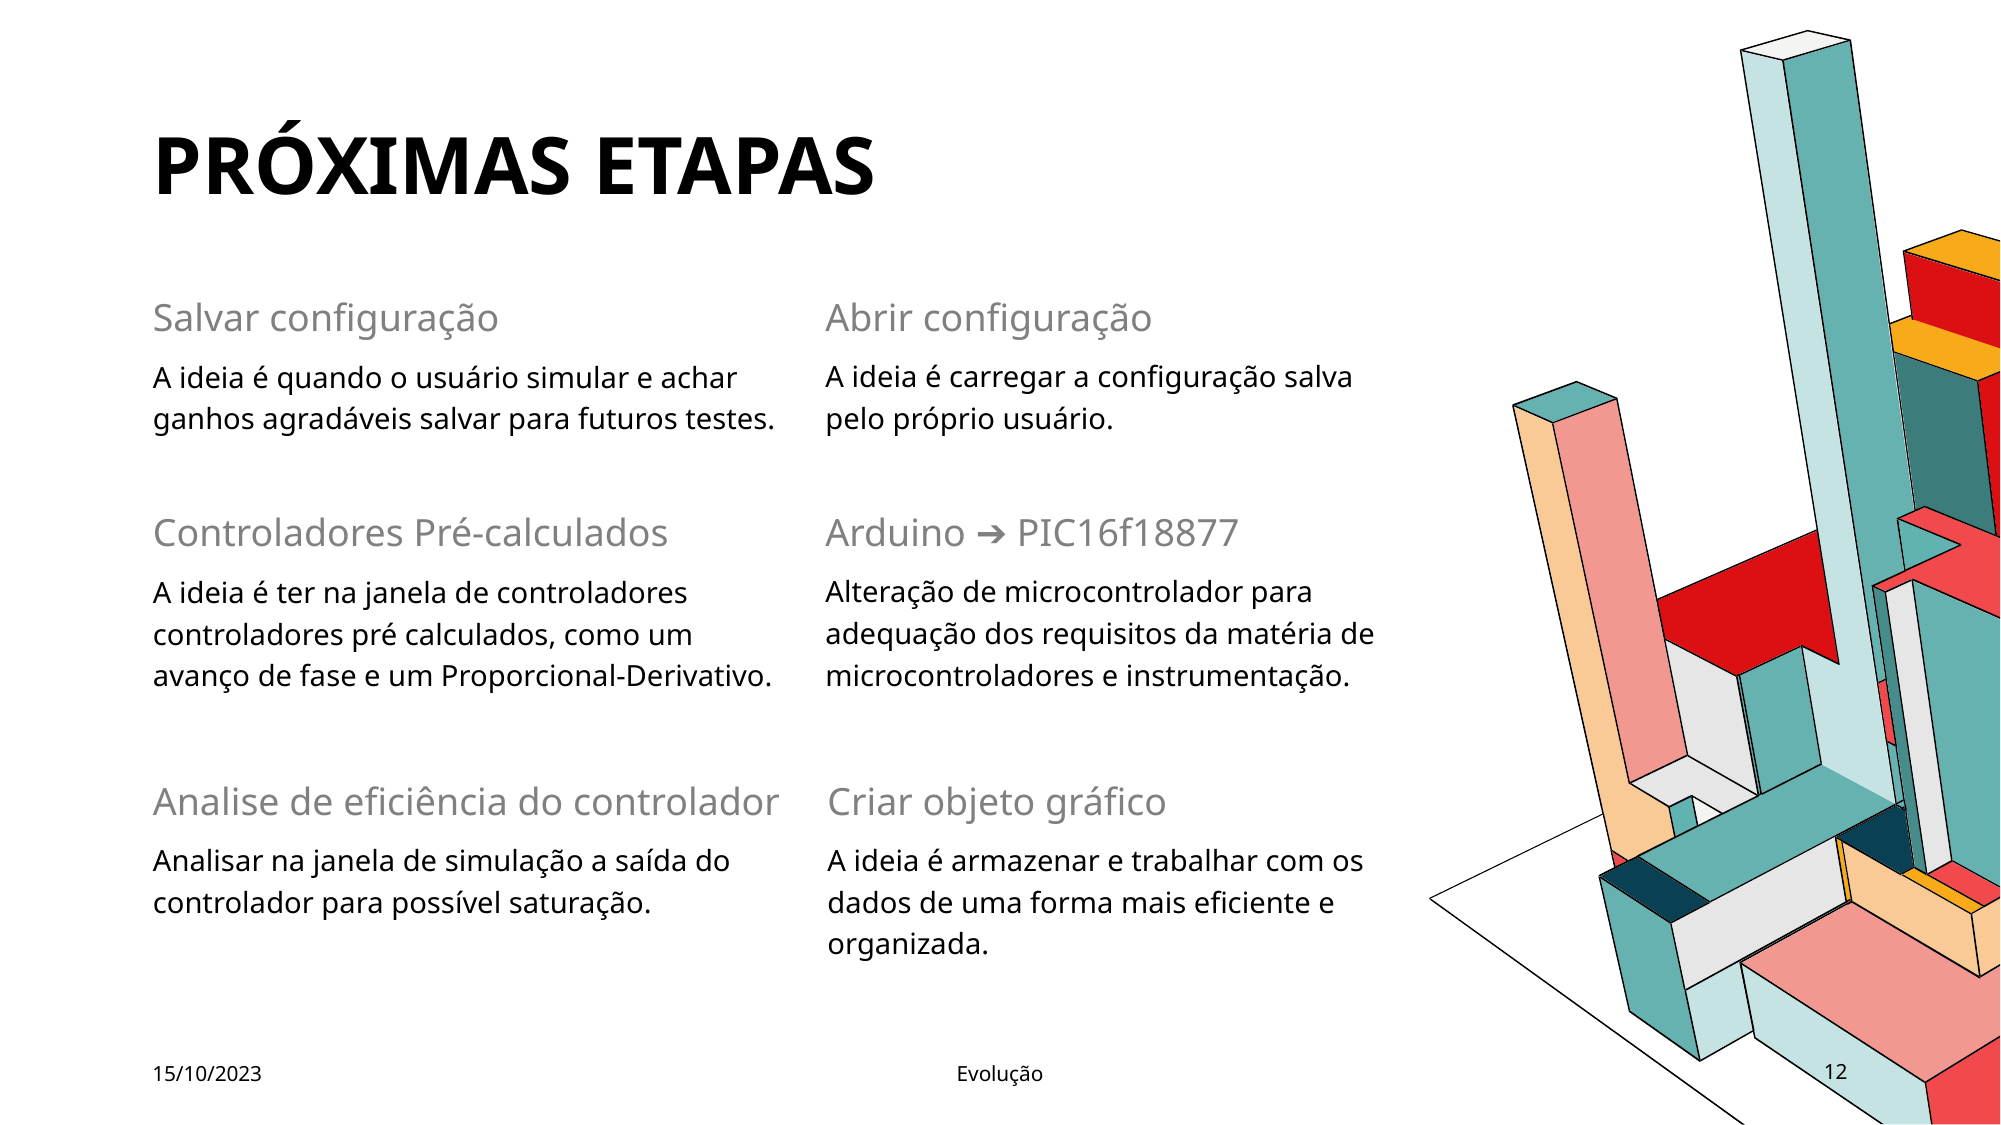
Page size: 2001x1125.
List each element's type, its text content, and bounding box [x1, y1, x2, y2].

list Abrir configuração [810, 276, 1411, 337]
list A ideia é quando o usuário simular e achar ganhos agradáveis salvar para futuros testes. [138, 344, 797, 599]
list Analisar na janela de simulação a saída do controlador para possível saturação. [138, 828, 792, 964]
list Analise de eficiência do controlador [138, 760, 797, 821]
list Controladores Pré-calculados [138, 492, 738, 553]
text_box A ideia é armazenar e trabalhar com os dados de uma forma mais eficiente e organizada. [812, 828, 1413, 1024]
footer Evolução [662, 1042, 1338, 1103]
text_box Criar objeto gráfico [812, 760, 1413, 821]
list Arduino ➔ PIC16f18877 [810, 492, 1411, 553]
list Alteração de microcontrolador para adequação dos requisitos da matéria de microcontroladores e instrumentação. [810, 559, 1411, 755]
list A ideia é carregar a configuração salva pelo próprio usuário. [810, 344, 1411, 492]
slide_number 12 [1412, 1042, 1863, 1103]
list Salvar configuração [138, 277, 738, 338]
list A ideia é ter na janela de controladores controladores pré calculados, como um avanço de fase e um Proporcional-Derivativo. [138, 559, 792, 755]
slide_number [137, 1042, 588, 1103]
title Próximas etapas [137, 59, 1863, 278]
